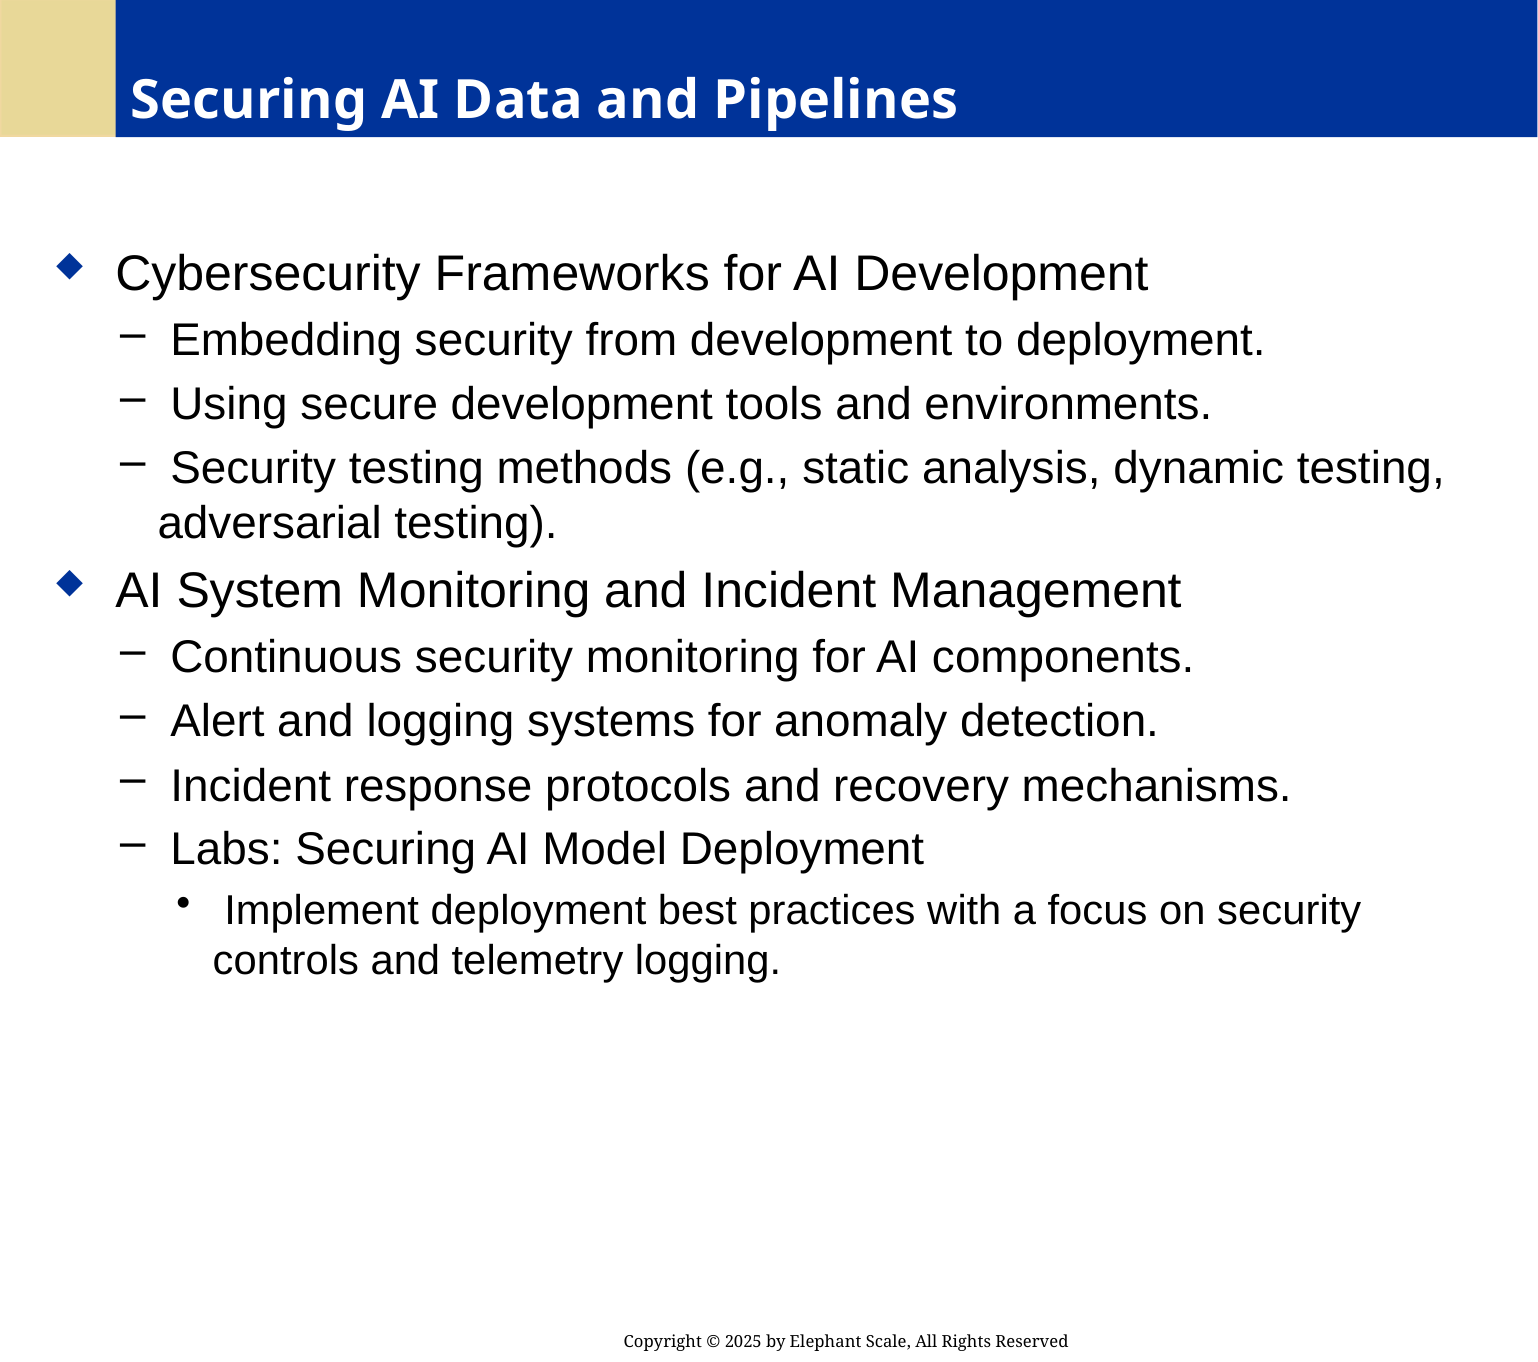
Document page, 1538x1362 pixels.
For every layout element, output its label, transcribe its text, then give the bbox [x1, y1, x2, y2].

title Securing AI Data and Pipelines [115, 0, 1538, 138]
list Cybersecurity Frameworks for AI Development Embedding security from development to deployment. Using secure development tools and environments. Security testing methods (e.g., static analysis, dynamic testing, adversarial testing). AI System Monitoring and Incident Management Continuous security monitoring for AI components. Alert and logging systems for anomaly detection. Incident response protocols and recovery mechanisms. Labs: Securing AI Model Deployment Implement deployment best practices with a focus on security controls and telemetry logging. [38, 162, 1500, 1284]
text_box Copyright © 2025 by Elephant Scale, All Rights Reserved [608, 1322, 1085, 1358]
picture [0, 0, 115, 137]
